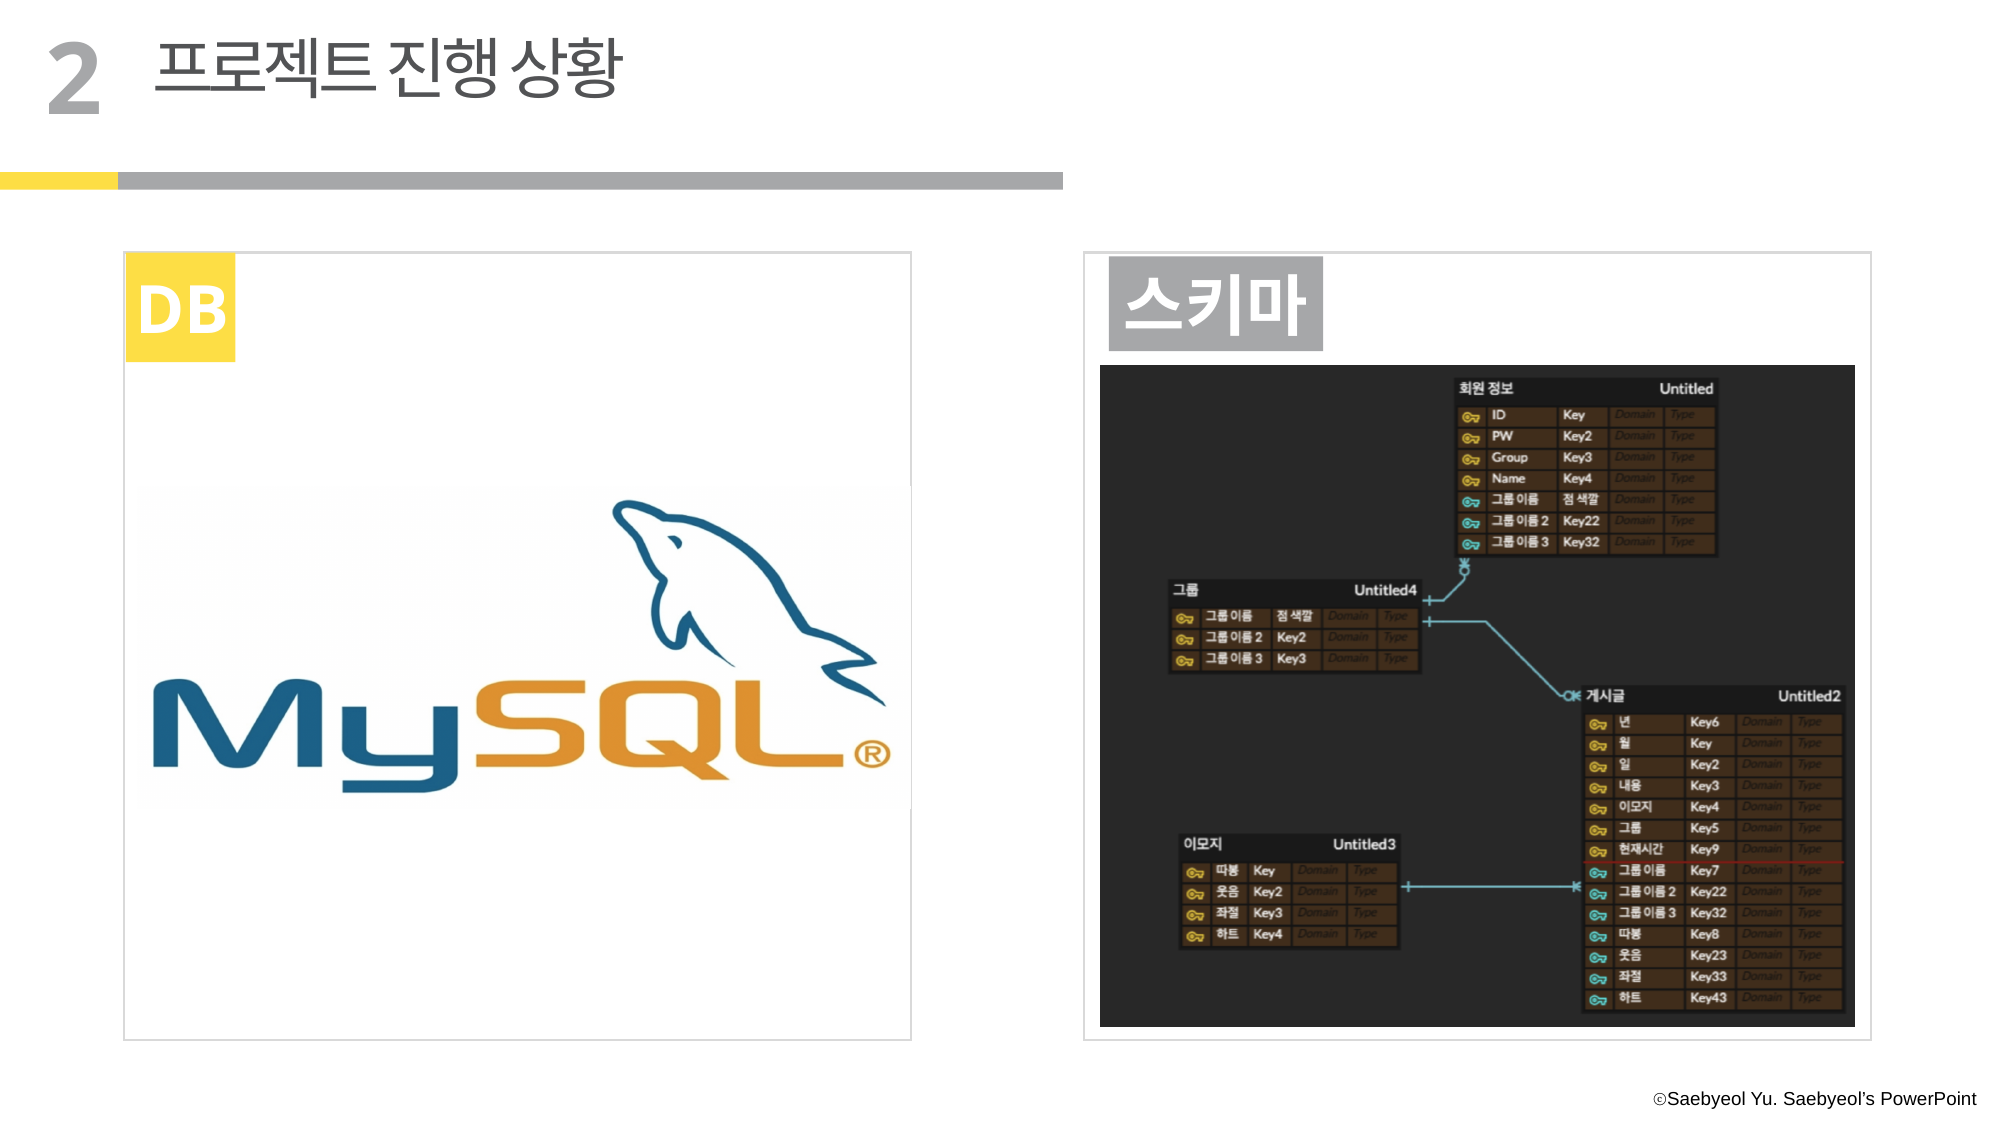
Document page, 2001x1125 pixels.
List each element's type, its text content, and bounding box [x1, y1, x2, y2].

picture [137, 486, 911, 809]
text_box [0, 171, 119, 191]
text_box [125, 252, 236, 259]
text_box 2 [30, 7, 118, 143]
text_box DB [120, 259, 245, 355]
text_box [119, 171, 1064, 191]
text_box [1083, 251, 1872, 1041]
text_box 스키마 [1108, 256, 1324, 352]
text_box [125, 355, 236, 363]
picture [1100, 365, 1855, 1028]
text_box 프로젝트 진행 상황 [137, 19, 641, 115]
text_box [123, 251, 912, 1041]
